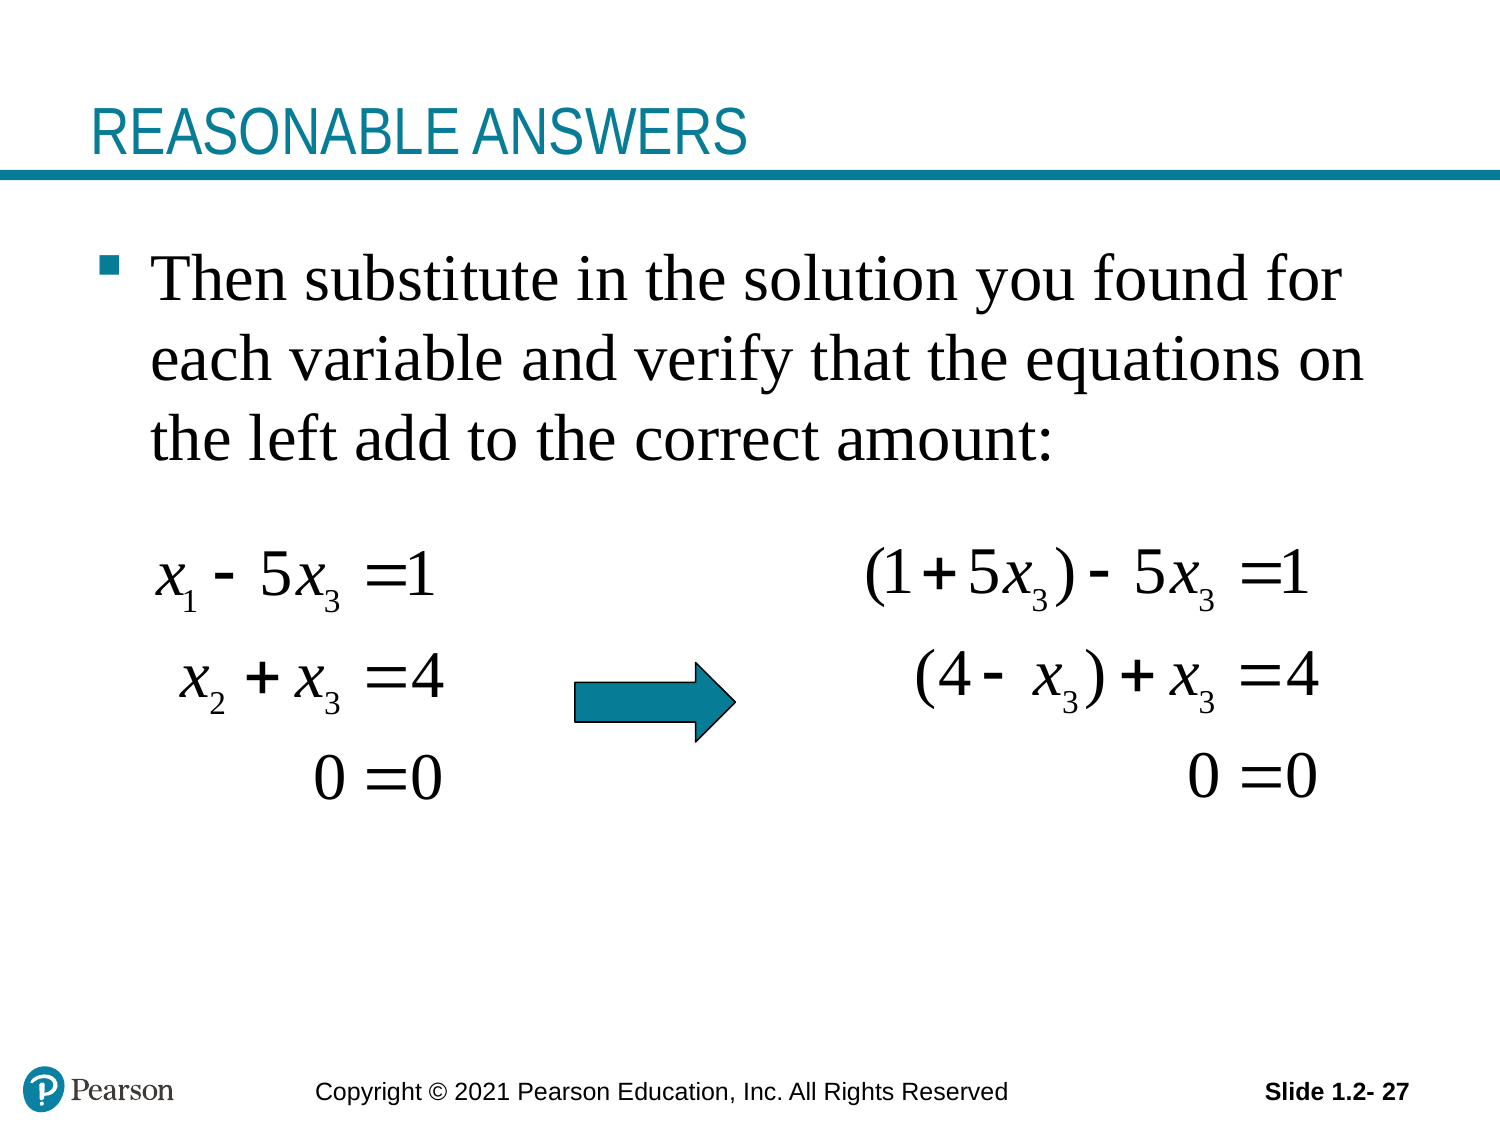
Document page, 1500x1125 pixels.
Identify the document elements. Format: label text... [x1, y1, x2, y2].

text_box [574, 662, 736, 742]
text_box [862, 537, 1321, 805]
list Then substitute in the solution you found for each variable and verify that the equations on the left add to the correct amount: [79, 226, 1430, 977]
title REASONABLE ANSWERS [75, 0, 1425, 175]
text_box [149, 539, 448, 806]
slide_number Slide 1.2- 27 [1113, 1034, 1425, 1113]
footer Copyright © 2021 Pearson Education, Inc. All Rights Reserved [300, 1034, 1113, 1113]
